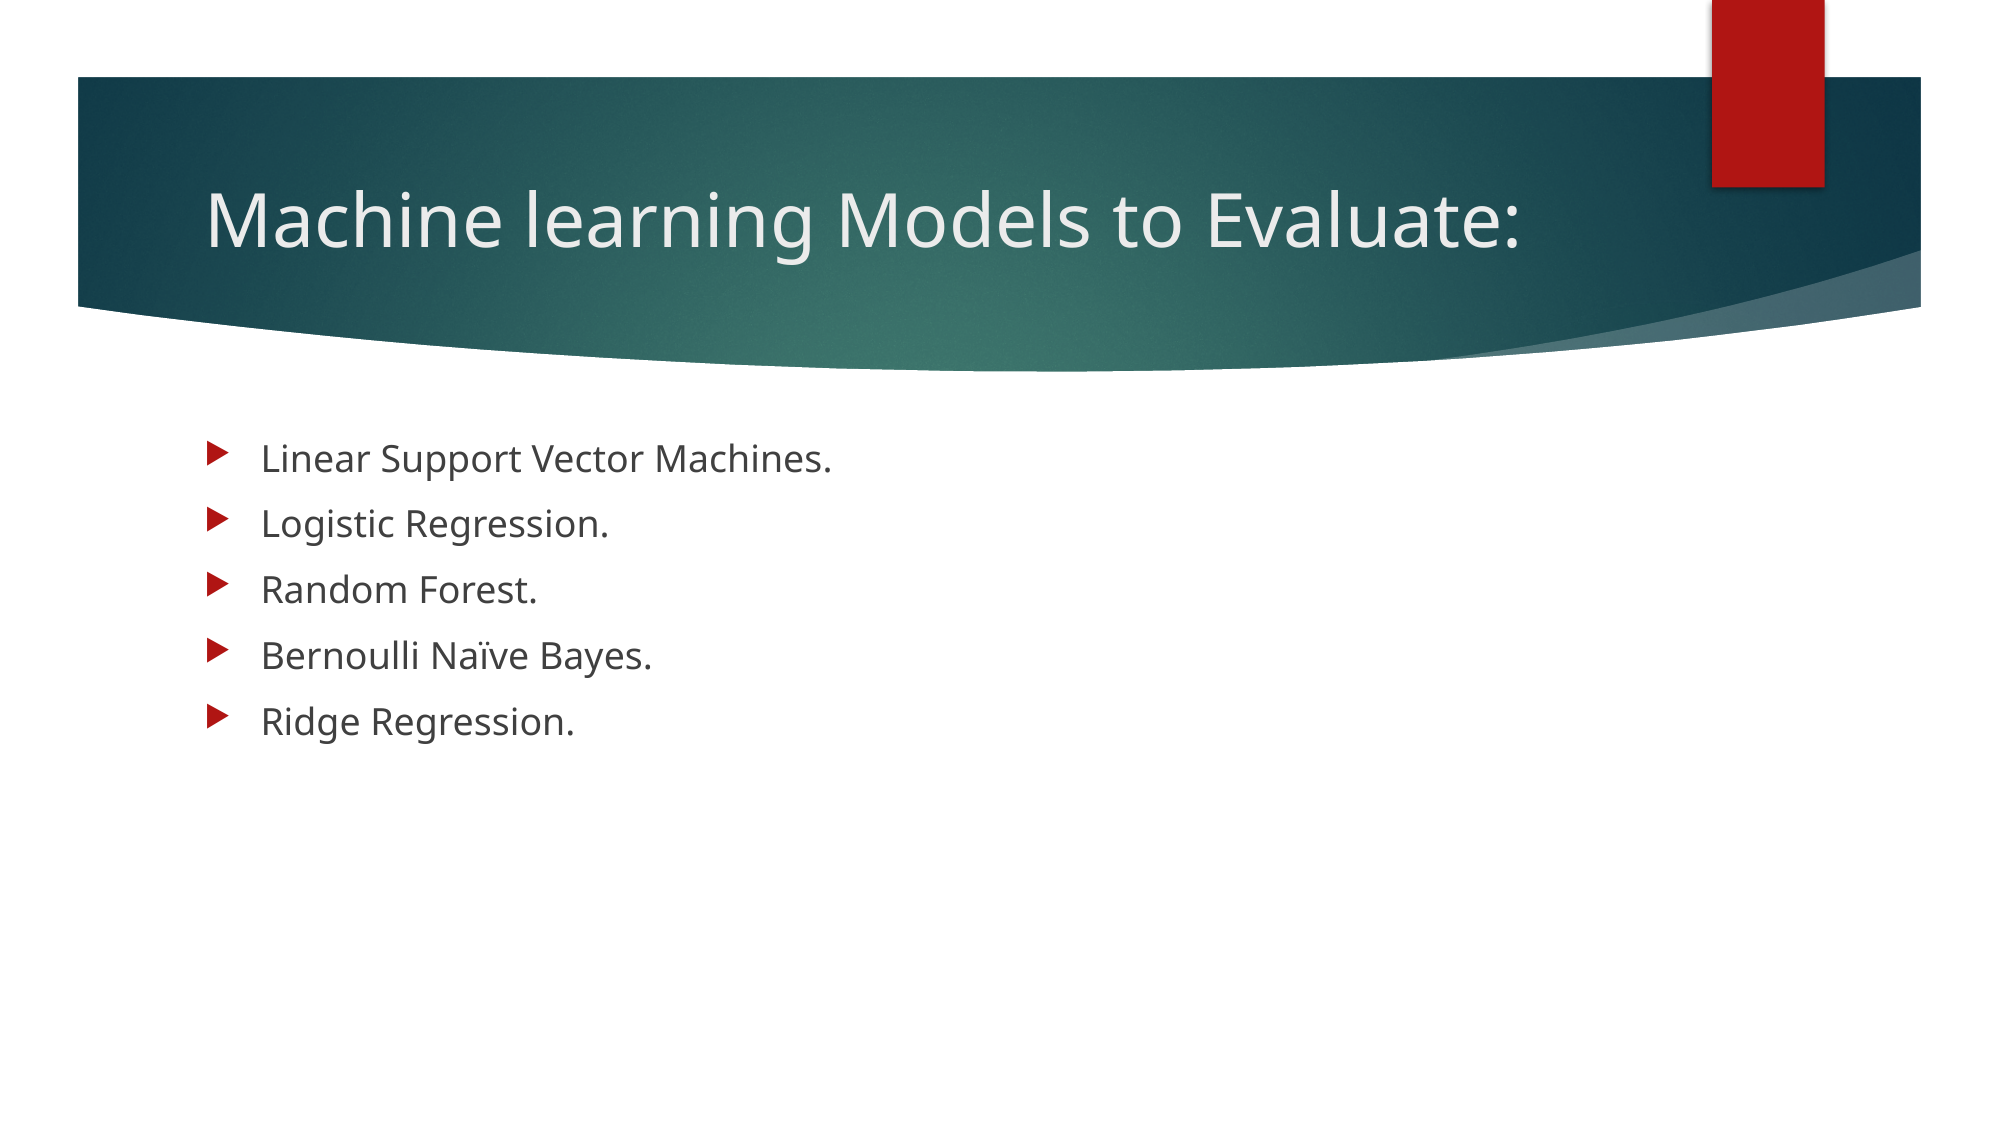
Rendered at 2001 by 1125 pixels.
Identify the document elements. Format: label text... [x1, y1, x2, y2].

title Machine learning Models to Evaluate: [189, 159, 1638, 276]
list Linear Support Vector Machines. Logistic Regression. Random Forest. Bernoulli Naïve Bayes. Ridge Regression. [189, 427, 1638, 988]
